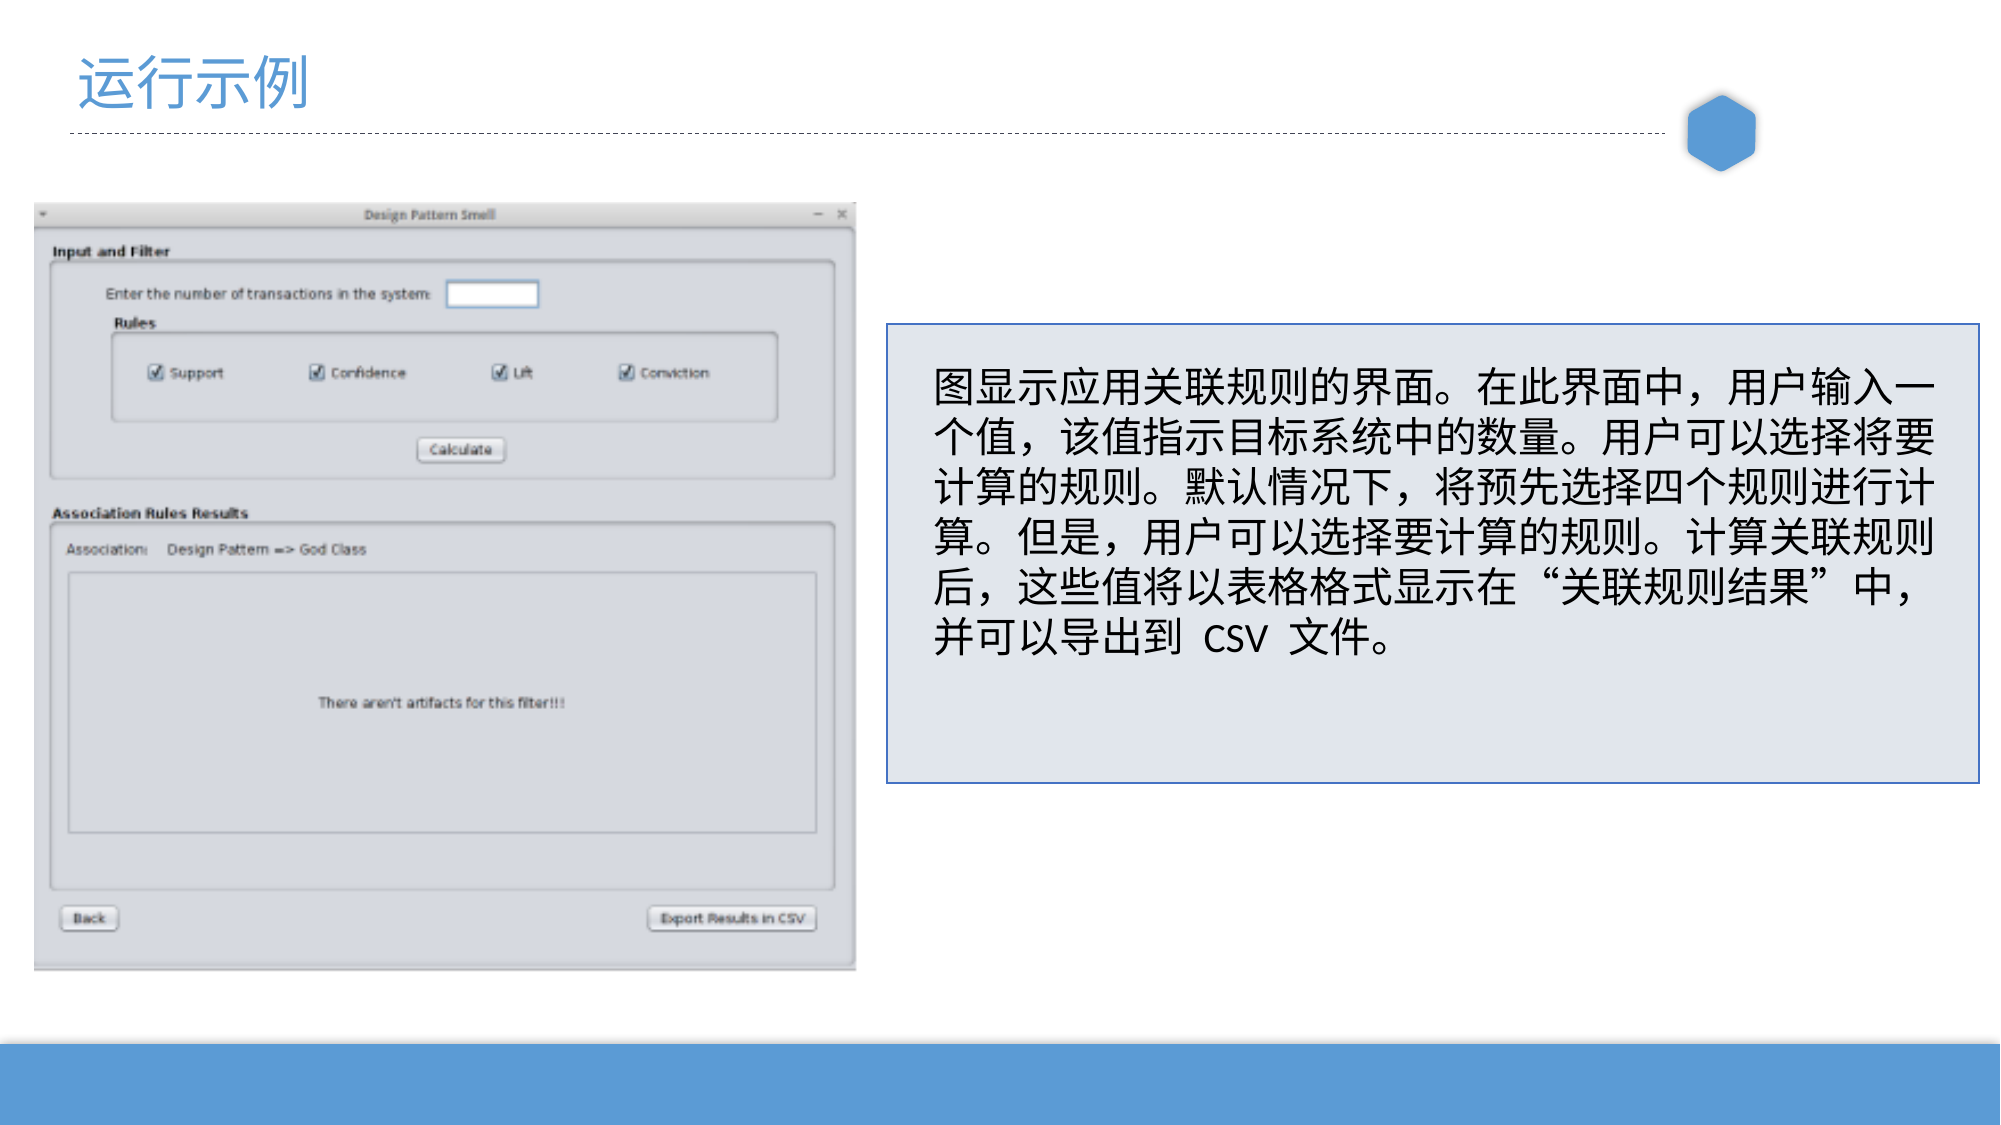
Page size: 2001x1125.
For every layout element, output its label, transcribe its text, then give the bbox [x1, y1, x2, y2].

text_box [886, 323, 1980, 784]
picture [34, 202, 859, 976]
text_box 图显示应用关联规则的界面。在此界面中，用户输入一个值，该值指示目标系统中的数量。用户可以选择将要计算的规则。默认情况下，将预先选择四个规则进行计算。但是，用户可以选择要计算的规则。计算关联规则后，这些值将以表格格式显示在“关联规则结果”中，并可以导出到 CSV 文件。 [919, 353, 1990, 668]
text_box 运行示例 [63, 38, 1789, 135]
text_box [1686, 135, 1757, 173]
text_box [0, 1043, 2000, 1125]
